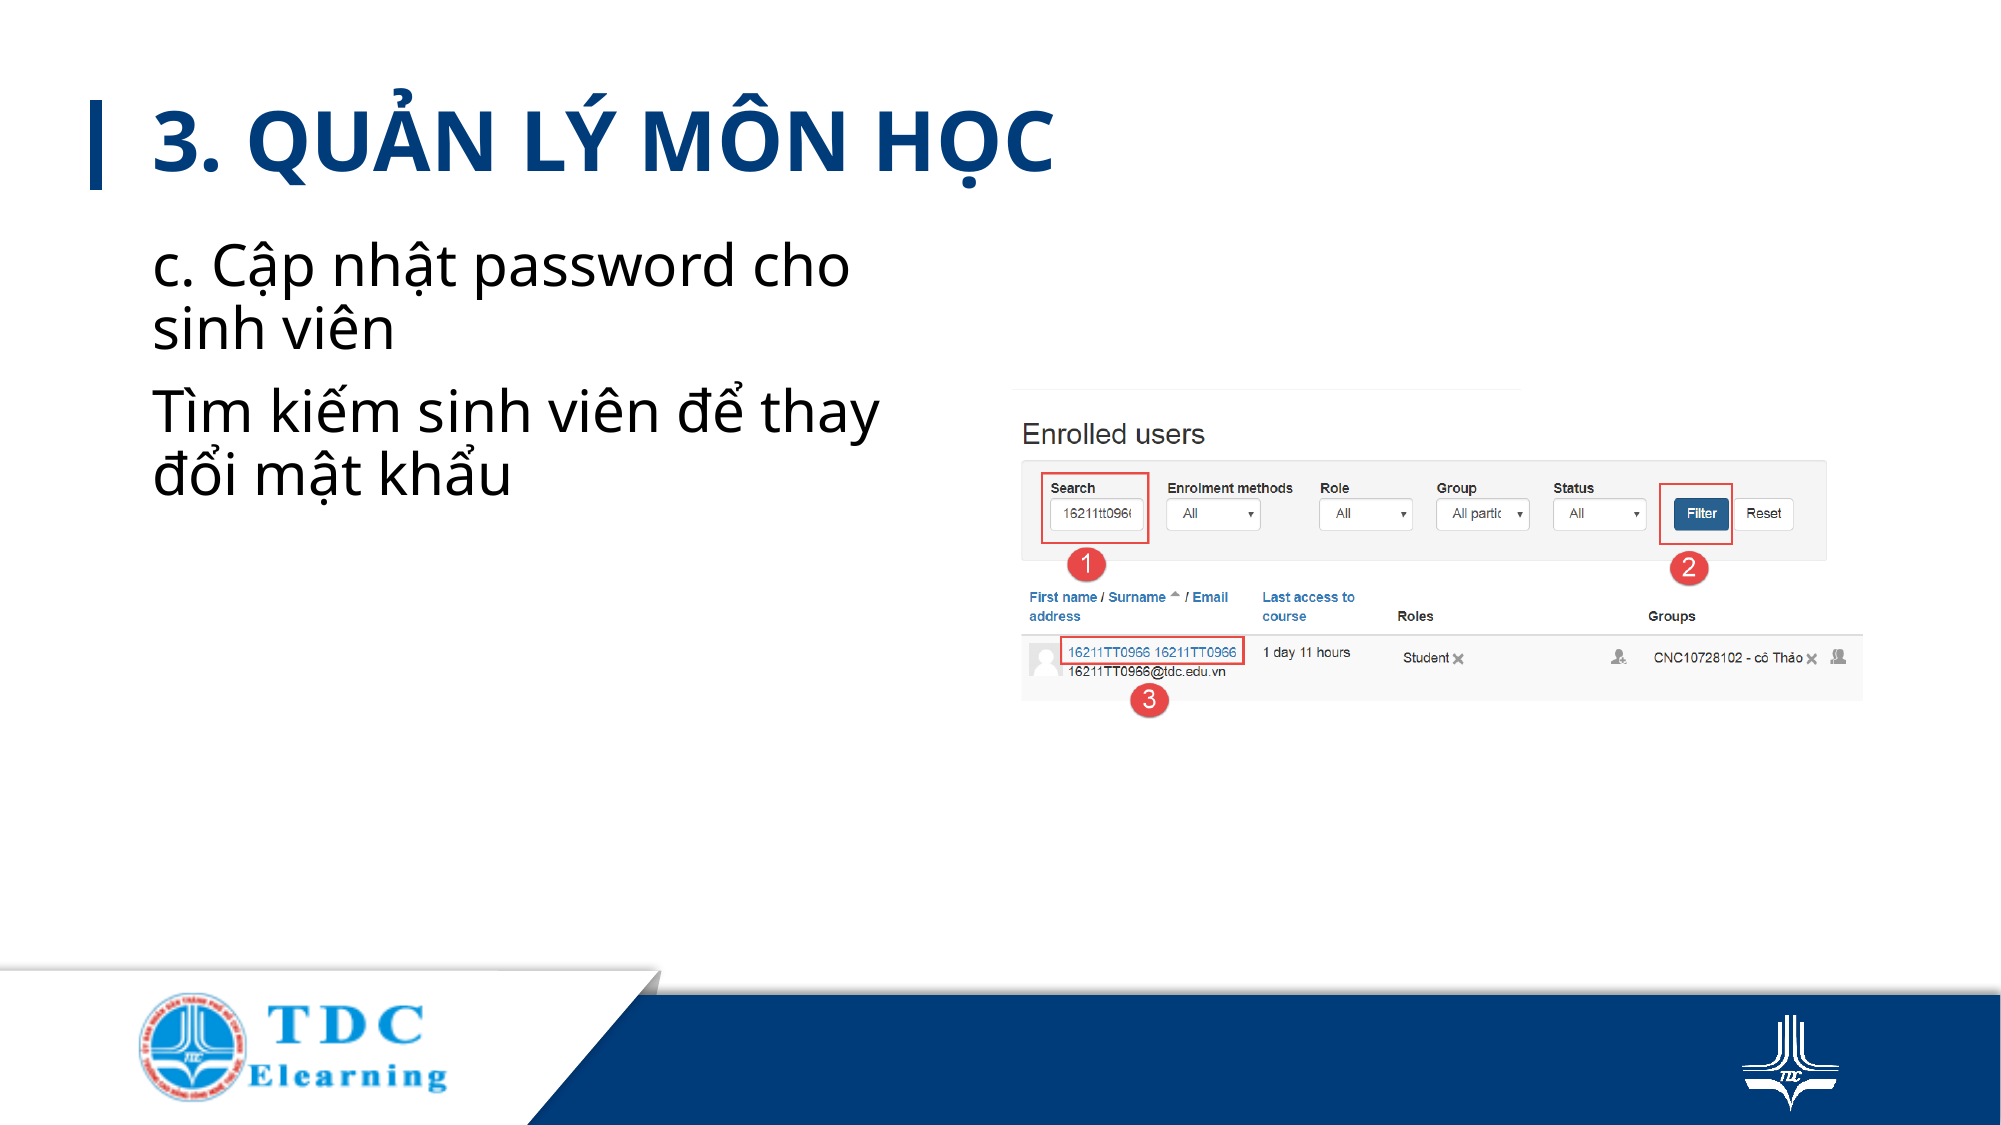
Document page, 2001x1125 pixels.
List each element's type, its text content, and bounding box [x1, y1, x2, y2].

picture [1742, 1015, 1839, 1112]
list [1012, 389, 1863, 723]
list c. Cập nhật password cho sinh viên Tìm kiếm sinh viên để thay đổi mật khẩu [137, 232, 988, 884]
picture [137, 991, 450, 1107]
title 3. QUẢN LÝ MÔN HỌC [137, 57, 1863, 232]
